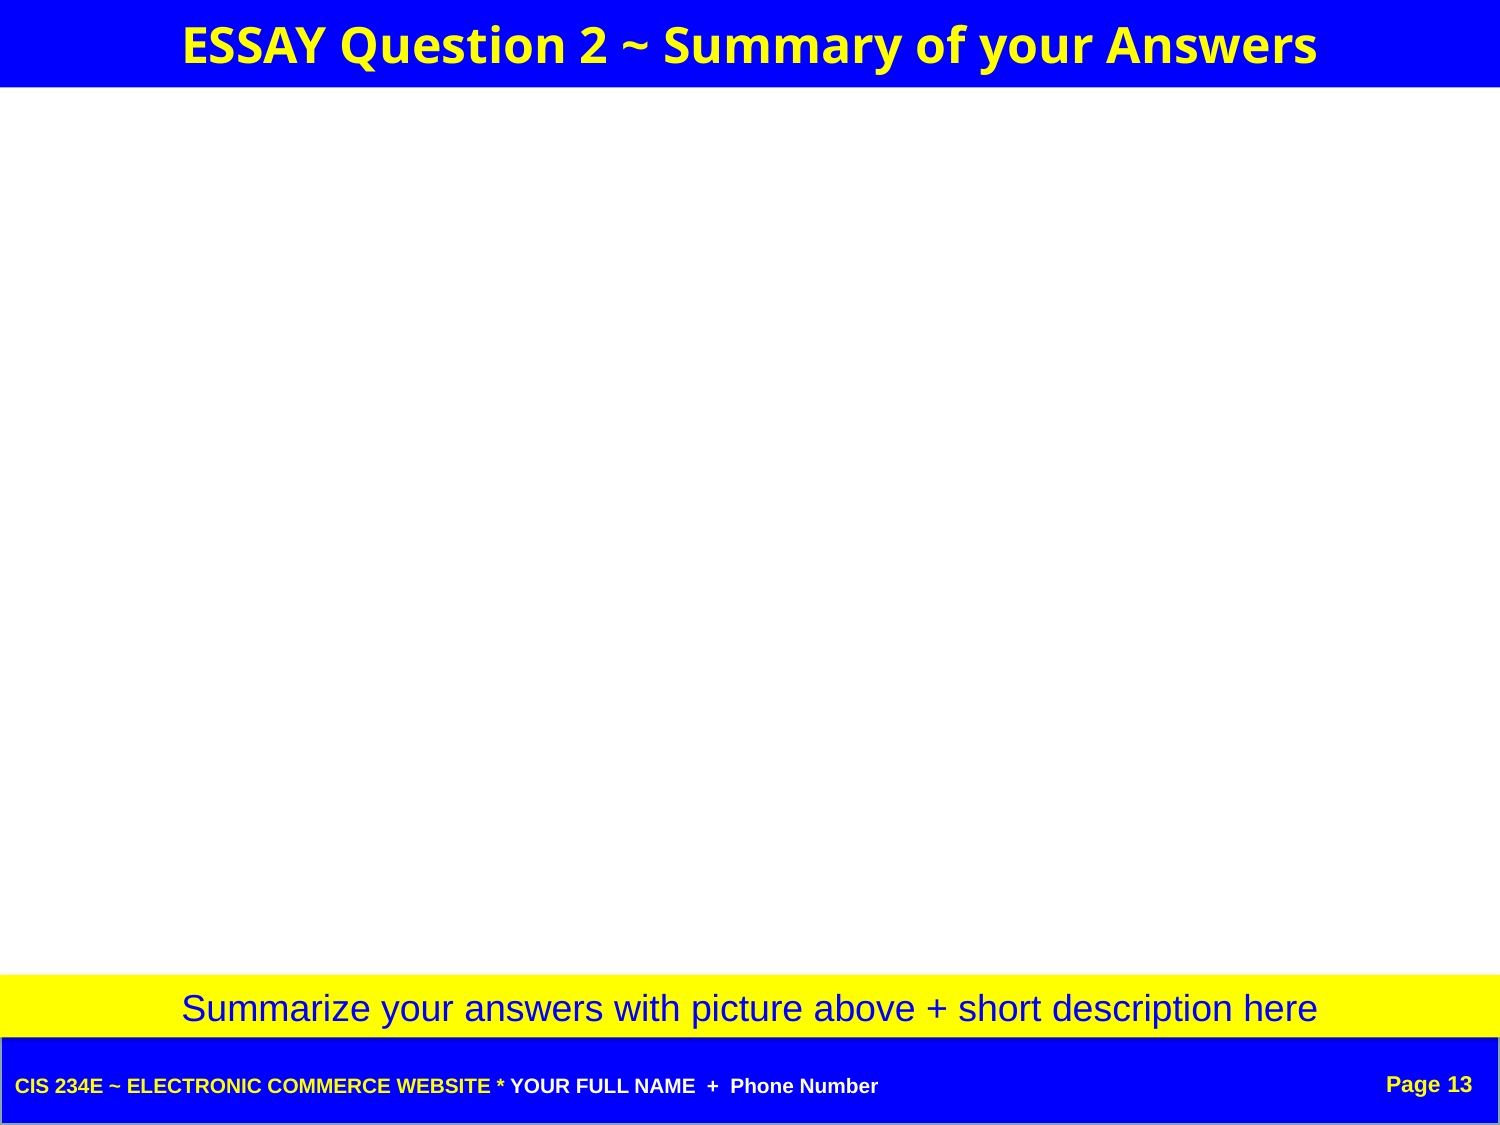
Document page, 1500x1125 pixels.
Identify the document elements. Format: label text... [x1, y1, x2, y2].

text_box CIS 234E ~ ELECTRONIC COMMERCE WEBSITE * YOUR FULL NAME + Phone Number [0, 1064, 1363, 1125]
text_box Summarize your answers with picture above + short description here [0, 974, 1500, 1038]
text_box ESSAY Question 2 ~ Summary of your Answers [0, 0, 1500, 88]
text_box Page 13 [987, 1062, 1488, 1100]
